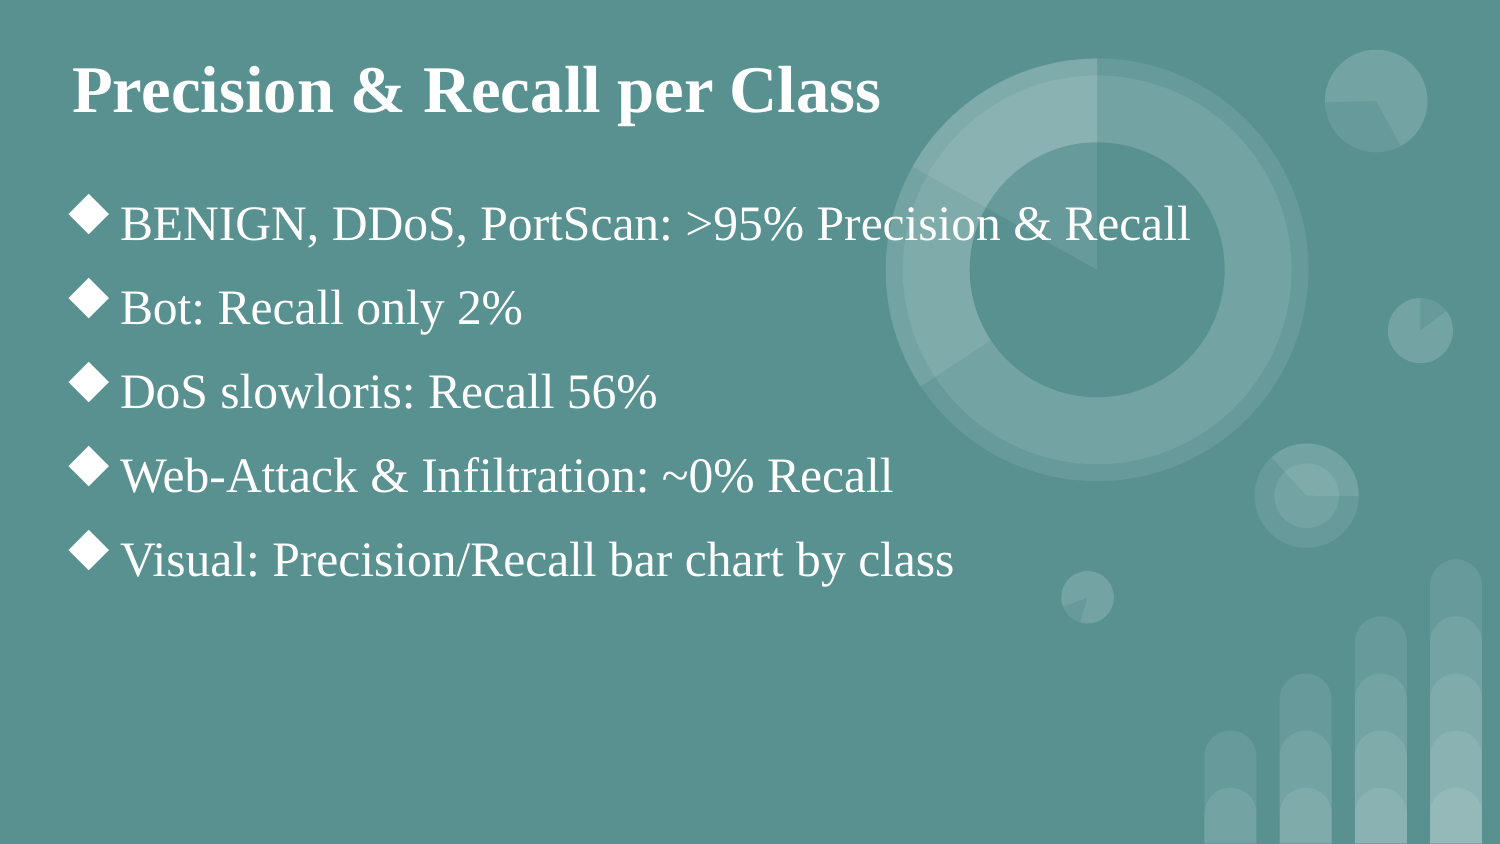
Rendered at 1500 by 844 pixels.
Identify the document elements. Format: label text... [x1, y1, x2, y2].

subtitle BENIGN, DDoS, PortScan: >95% Precision & Recall Bot: Recall only 2% DoS slowloris: Recall 56% Web-Attack & Infiltration: ~0% Recall Visual: Precision/Recall bar chart by class [49, 175, 1240, 604]
title Precision & Recall per Class [57, 19, 1254, 141]
